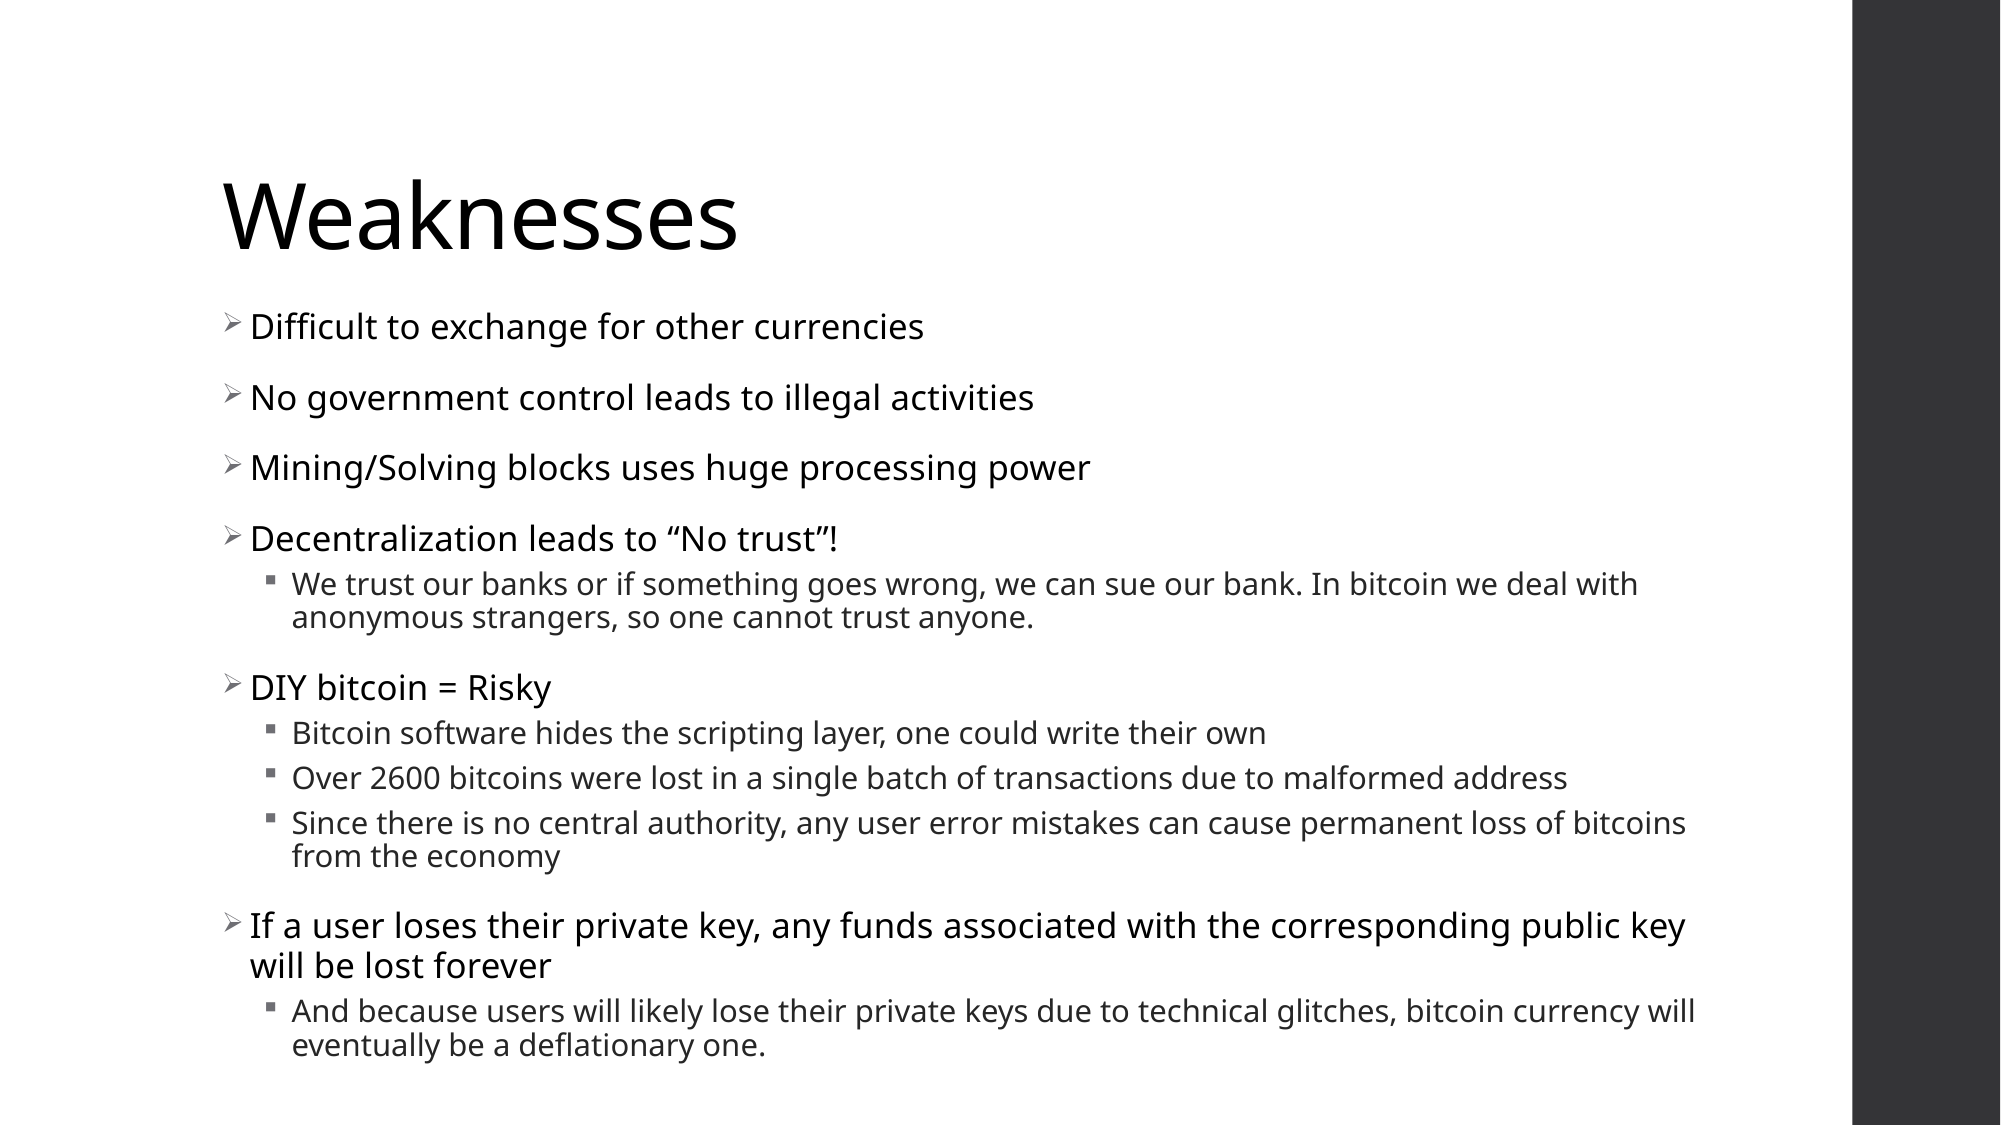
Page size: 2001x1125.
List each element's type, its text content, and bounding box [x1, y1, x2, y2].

title Weaknesses [206, 60, 1797, 278]
list Difficult to exchange for other currencies No government control leads to illegal activities Mining/Solving blocks uses huge processing power Decentralization leads to “No trust”! We trust our banks or if something goes wrong, we can sue our bank. In bitcoin we deal with anonymous strangers, so one cannot trust anyone. DIY bitcoin = Risky Bitcoin software hides the scripting layer, one could write their own Over 2600 bitcoins were lost in a single batch of transactions due to malformed address Since there is no central authority, any user error mistakes can cause permanent loss of bitcoins from the economy If a user loses their private key, any funds associated with the corresponding public key will be lost forever And because users will likely lose their private keys due to technical glitches, bitcoin currency will eventually be a deflationary one. [206, 299, 1717, 1073]
